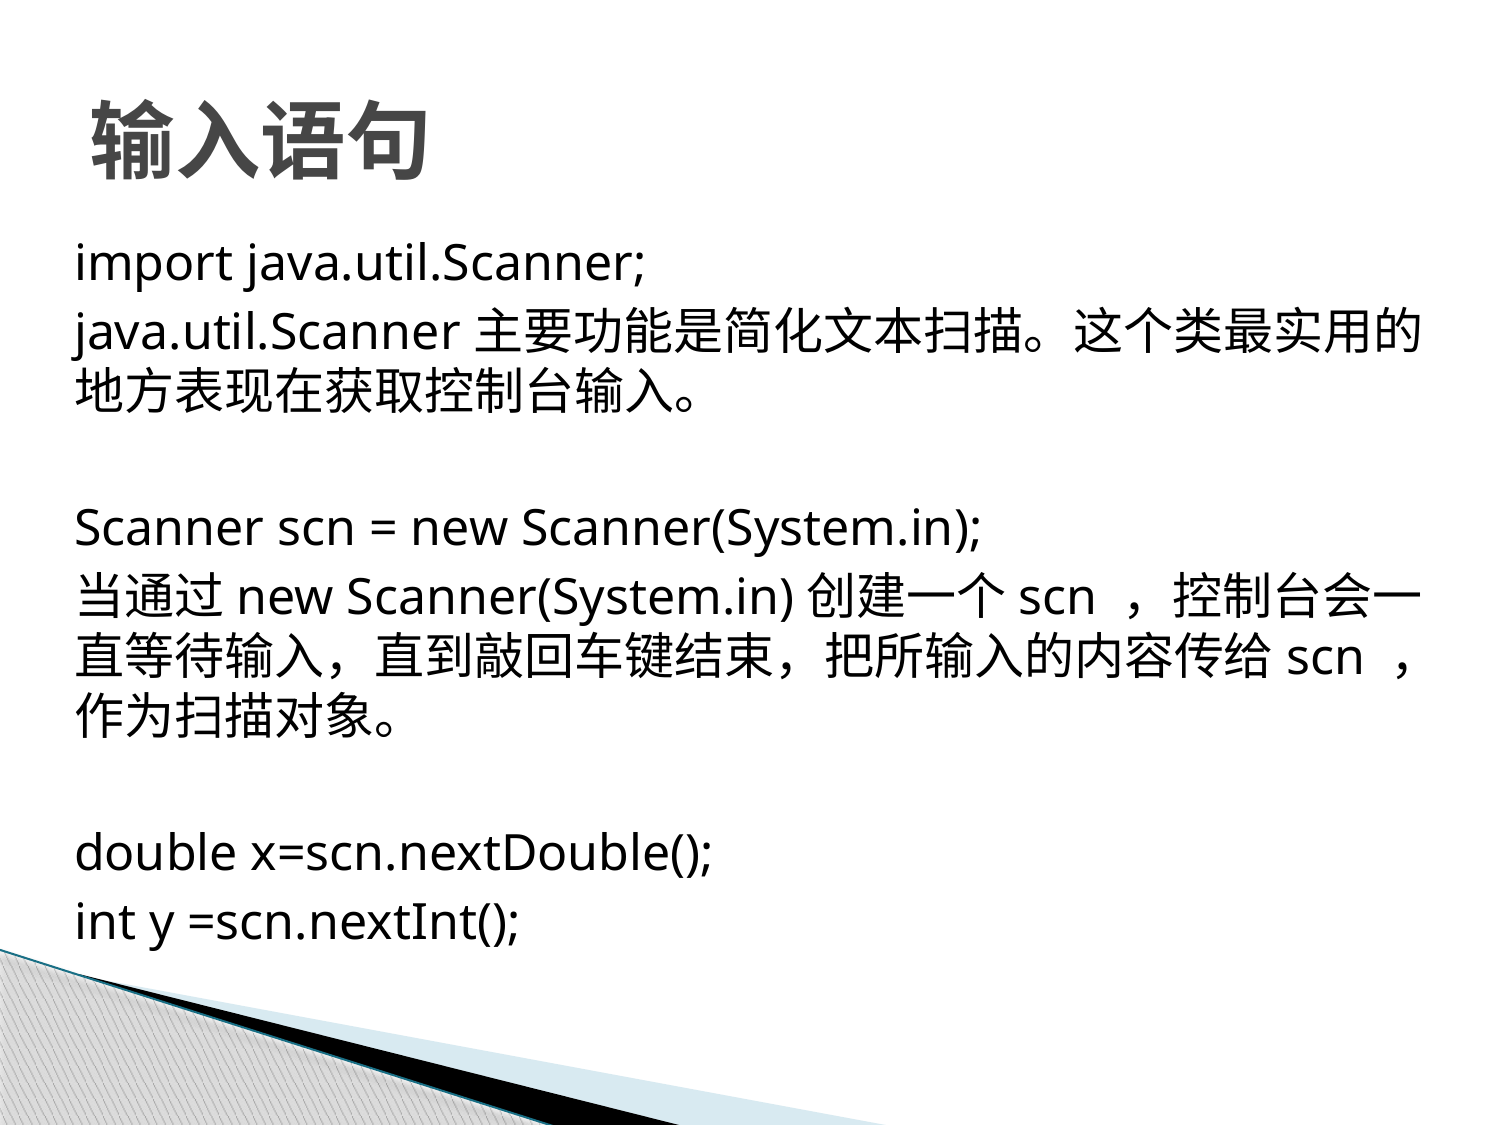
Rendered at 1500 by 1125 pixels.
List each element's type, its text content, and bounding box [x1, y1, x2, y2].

title 输入语句 [75, 45, 1425, 233]
text_box import java.util.Scanner; java.util.Scanner主要功能是简化文本扫描。这个类最实用的地方表现在获取控制台输入。 Scanner scn = new Scanner(System.in); 当通过new Scanner(System.in)创建一个scn ，控制台会一直等待输入，直到敲回车键结束，把所输入的内容传给scn ，作为扫描对象。 double x=scn.nextDouble(); int y =scn.nextInt(); [41, 223, 1483, 966]
